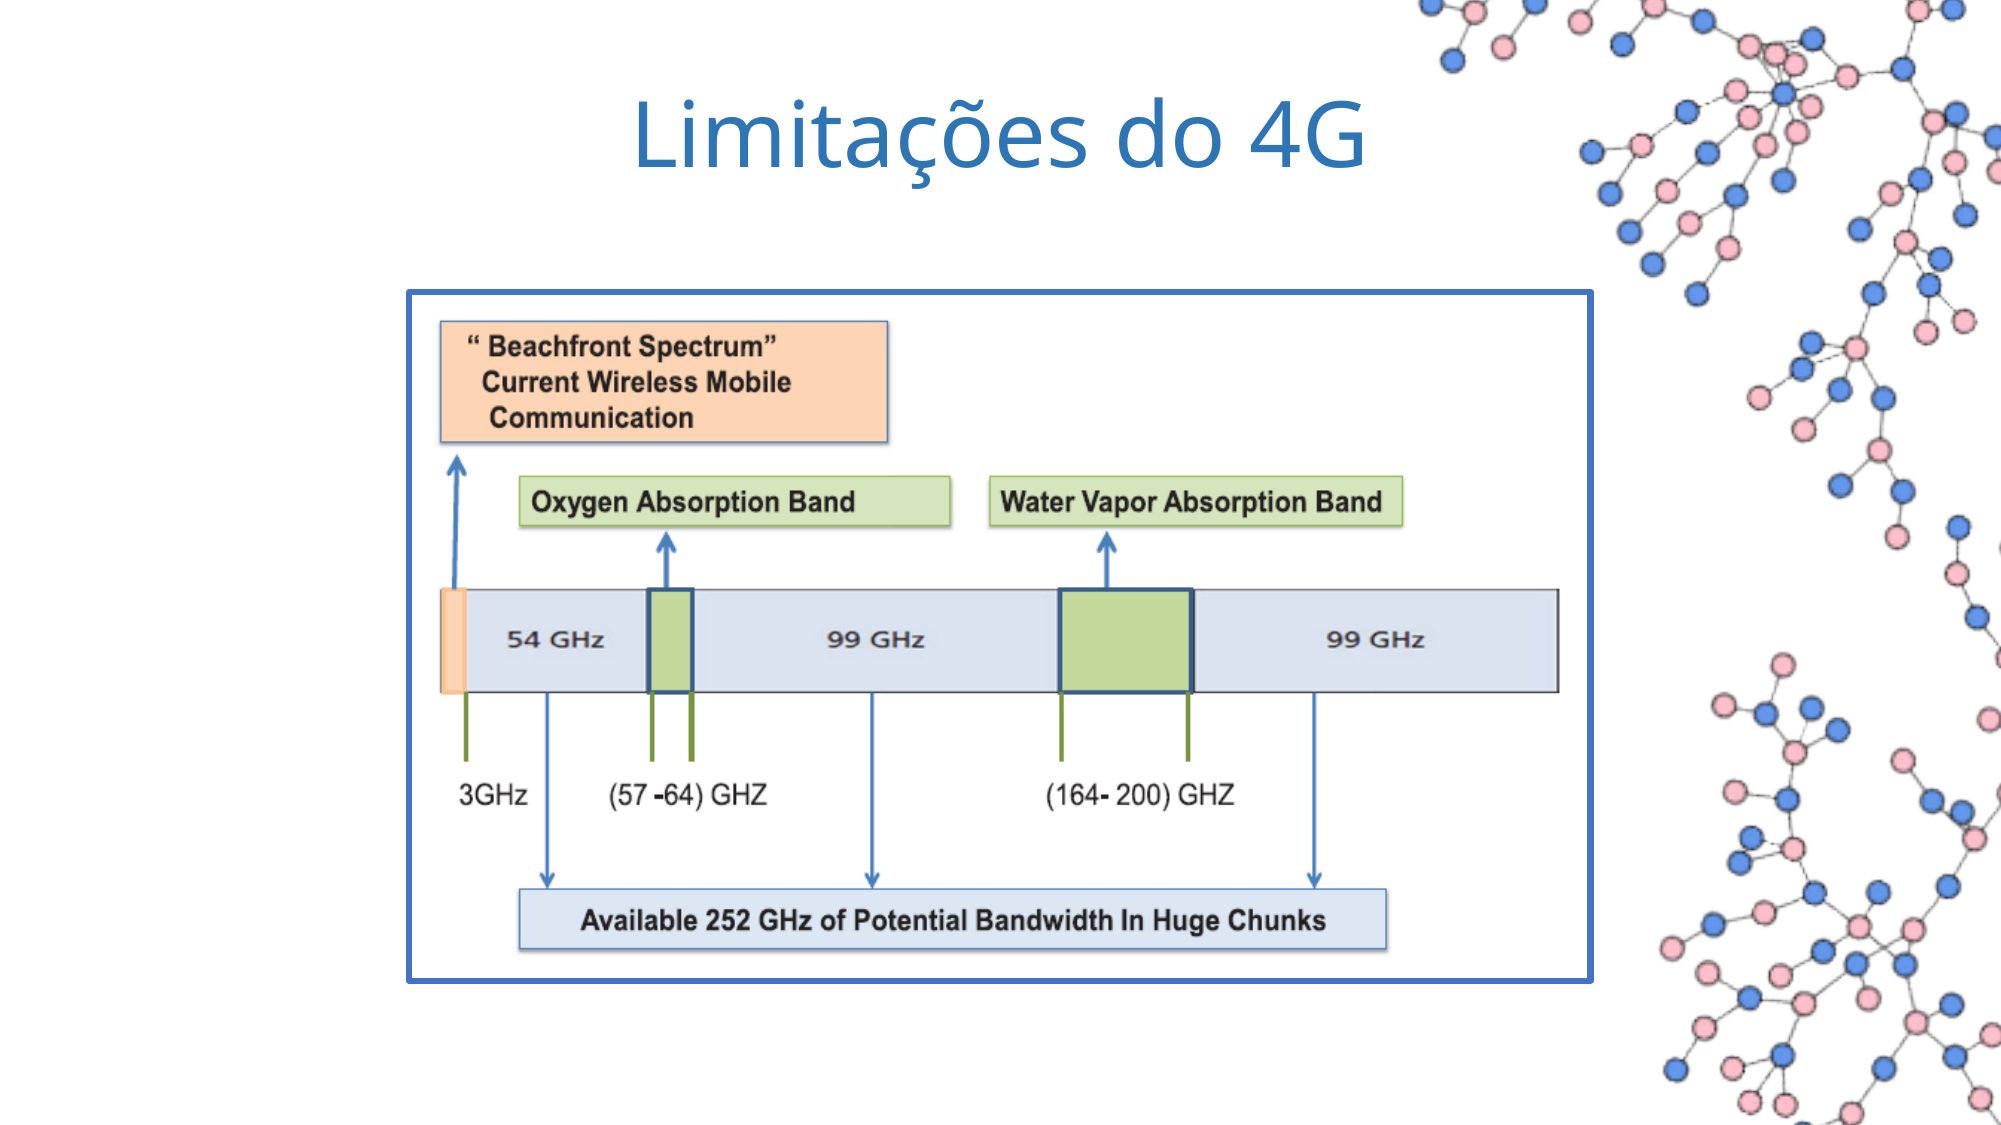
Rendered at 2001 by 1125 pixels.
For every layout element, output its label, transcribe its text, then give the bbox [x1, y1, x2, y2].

text_box Limitações do 4G [514, 45, 1394, 231]
picture [412, 0, 2001, 1125]
